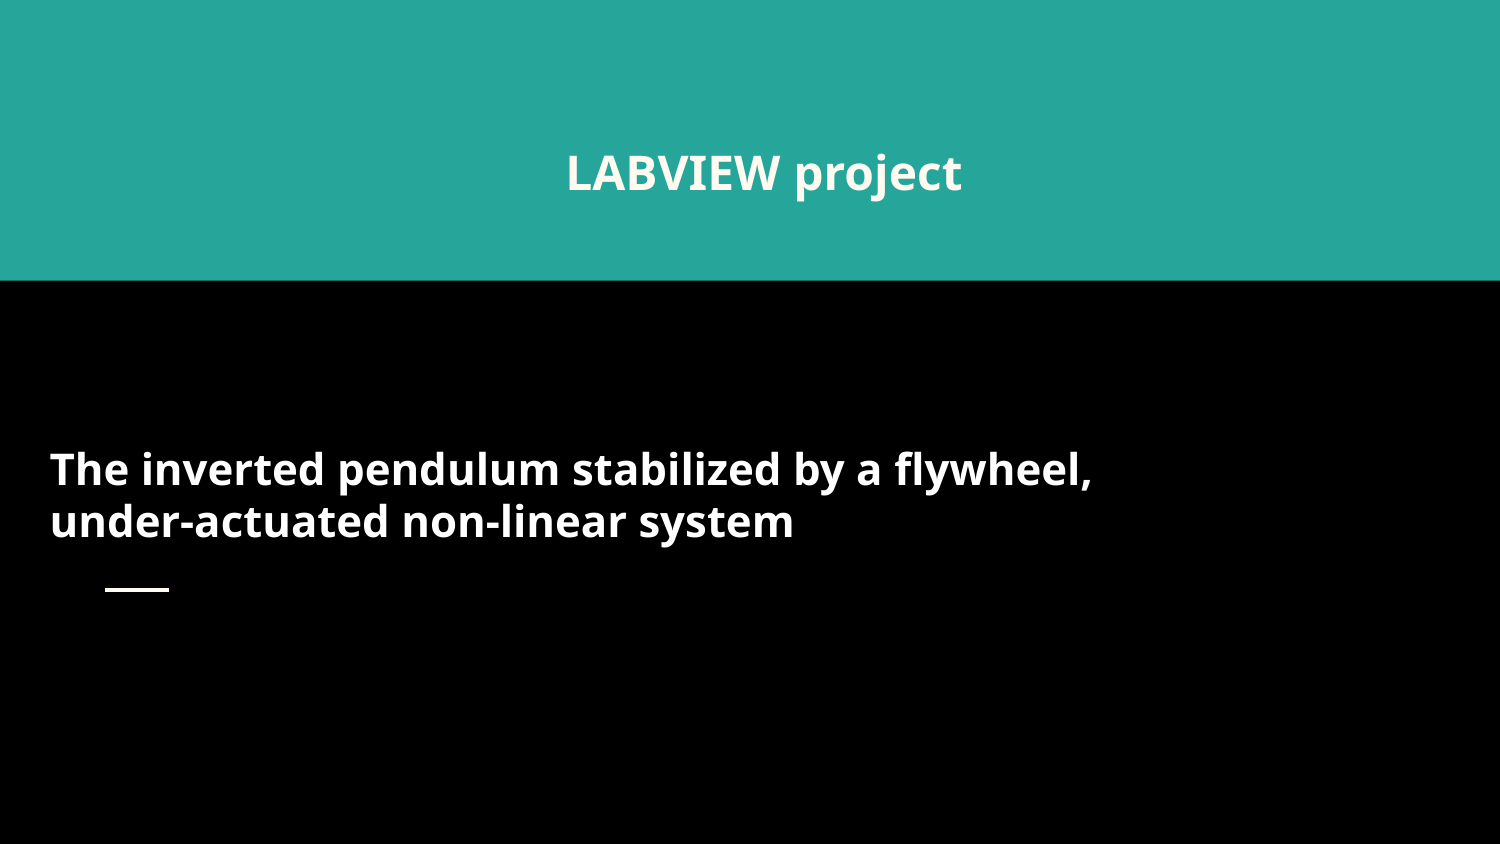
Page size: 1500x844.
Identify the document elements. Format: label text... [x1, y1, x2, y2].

subtitle The inverted pendulum stabilized by a flywheel, under-actuated non-linear system [34, 426, 1433, 587]
title LABVIEW project [250, 54, 1161, 216]
